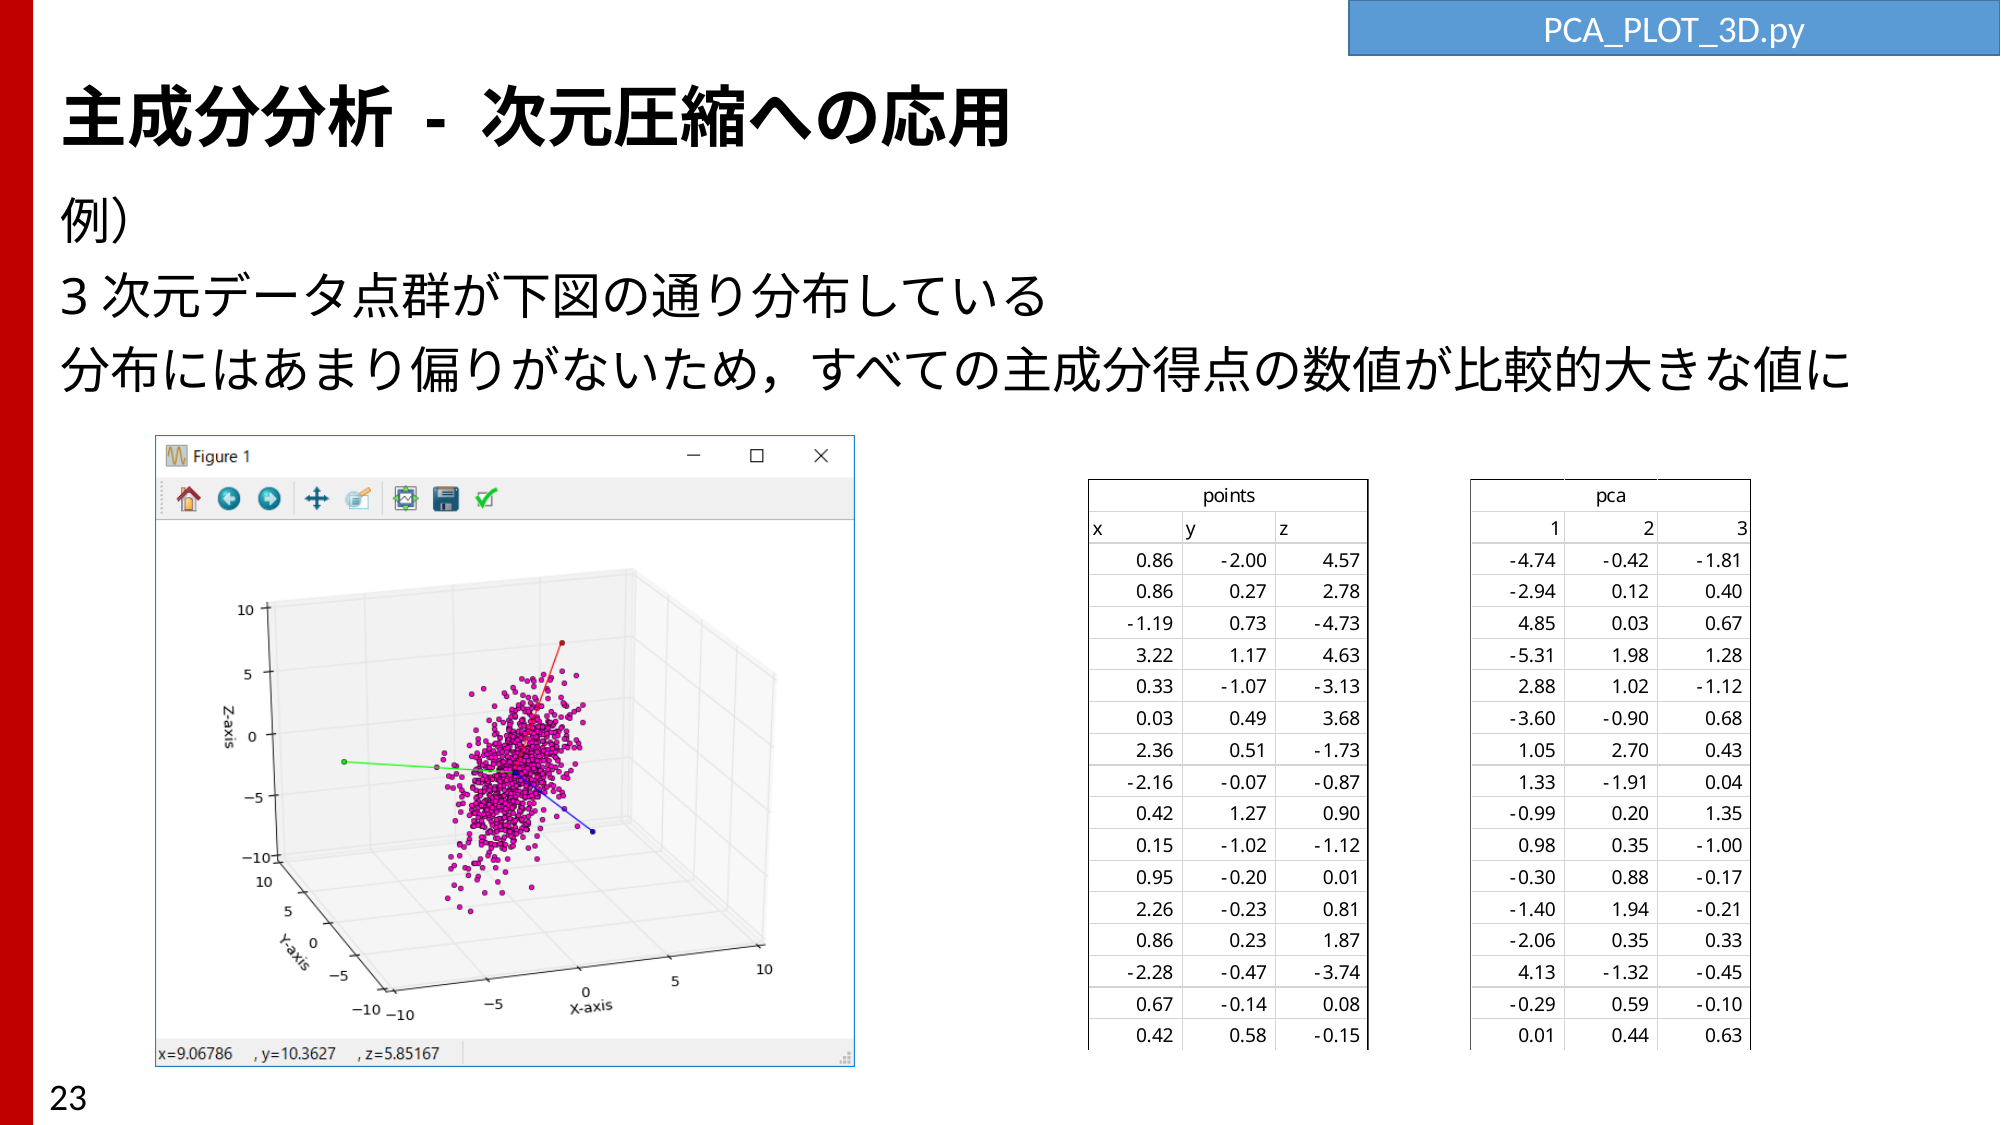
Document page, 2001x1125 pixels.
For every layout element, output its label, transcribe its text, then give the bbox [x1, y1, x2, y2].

list 例） 3次元データ点群が下図の通り分布している 分布にはあまり偏りがないため，すべての主成分得点の数値が比較的大きな値に [45, 188, 1967, 428]
slide_number 23 [34, 1065, 485, 1125]
picture [1470, 479, 1752, 1052]
picture [1088, 479, 1370, 1052]
title 主成分分析 - 次元圧縮への応用 [45, 59, 1967, 181]
picture [154, 435, 855, 1067]
text_box PCA_PLOT_3D.py [1348, 0, 2000, 56]
